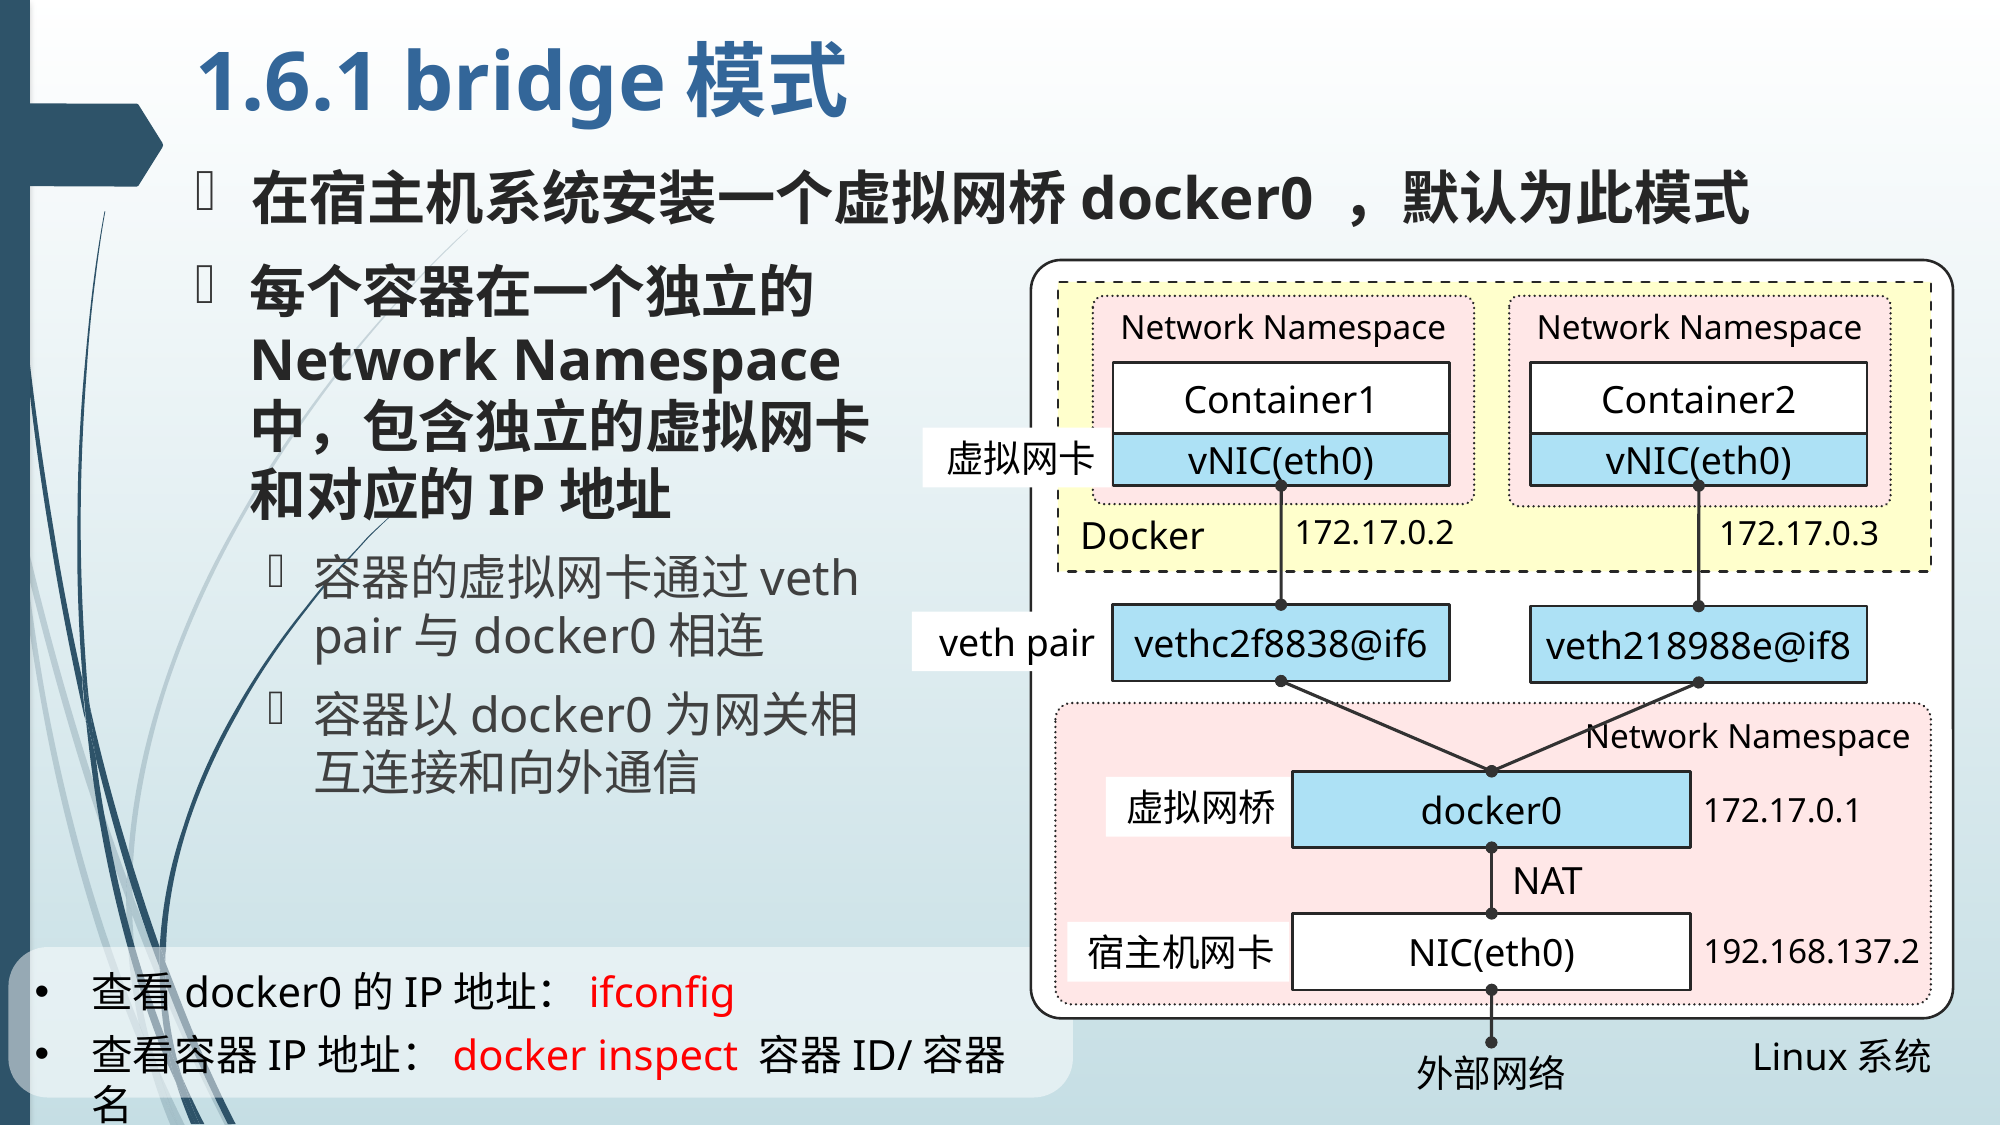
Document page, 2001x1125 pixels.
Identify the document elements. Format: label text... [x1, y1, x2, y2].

text_box NIC(eth0) [1291, 912, 1692, 991]
text_box Network Namespace [1498, 701, 1933, 922]
text_box 在宿主机系统安装一个虚拟网桥docker0 ，默认为此模式 [180, 154, 1964, 1103]
text_box Docker [1065, 504, 1221, 565]
text_box Network Namespace [1495, 978, 1933, 1006]
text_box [1491, 682, 1699, 772]
text_box docker0 [1291, 779, 1692, 849]
text_box 虚拟网卡 [922, 427, 1111, 488]
title 1.6.1 bridge模式 [179, 22, 1955, 135]
text_box 查看docker0的IP地址：ifconfig 查看容器IP地址：docker inspect 容器ID/容器名 [8, 947, 1073, 1098]
text_box Container2 [1529, 361, 1868, 433]
text_box 宿主机网卡 [1067, 921, 1290, 982]
text_box vNIC(eth0) [1529, 433, 1868, 487]
text_box NAT [1497, 850, 1603, 910]
text_box 172.17.0.3 [1704, 504, 1921, 560]
text_box Network Namespace [1054, 701, 1489, 1006]
text_box 172.17.0.2 [1284, 504, 1496, 559]
text_box veth pair [911, 611, 1110, 672]
text_box [1057, 281, 1932, 573]
text_box 172.17.0.1 [1688, 782, 1905, 837]
text_box Container1 [1112, 361, 1451, 433]
text_box Network Namespace [1507, 294, 1892, 508]
text_box Linux系统 [1737, 1025, 1947, 1086]
text_box veth218988e@if8 [1529, 605, 1868, 684]
text_box 192.168.137.2 [1688, 922, 1940, 978]
text_box Network Namespace [1091, 294, 1476, 506]
text_box 虚拟网桥 [1105, 776, 1291, 837]
text_box [1029, 258, 1955, 1020]
text_box vethc2f8838@if6 [1111, 603, 1451, 682]
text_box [1280, 680, 1492, 772]
text_box vNIC(eth0) [1112, 433, 1451, 487]
text_box 外部网络 [1401, 1042, 1582, 1103]
